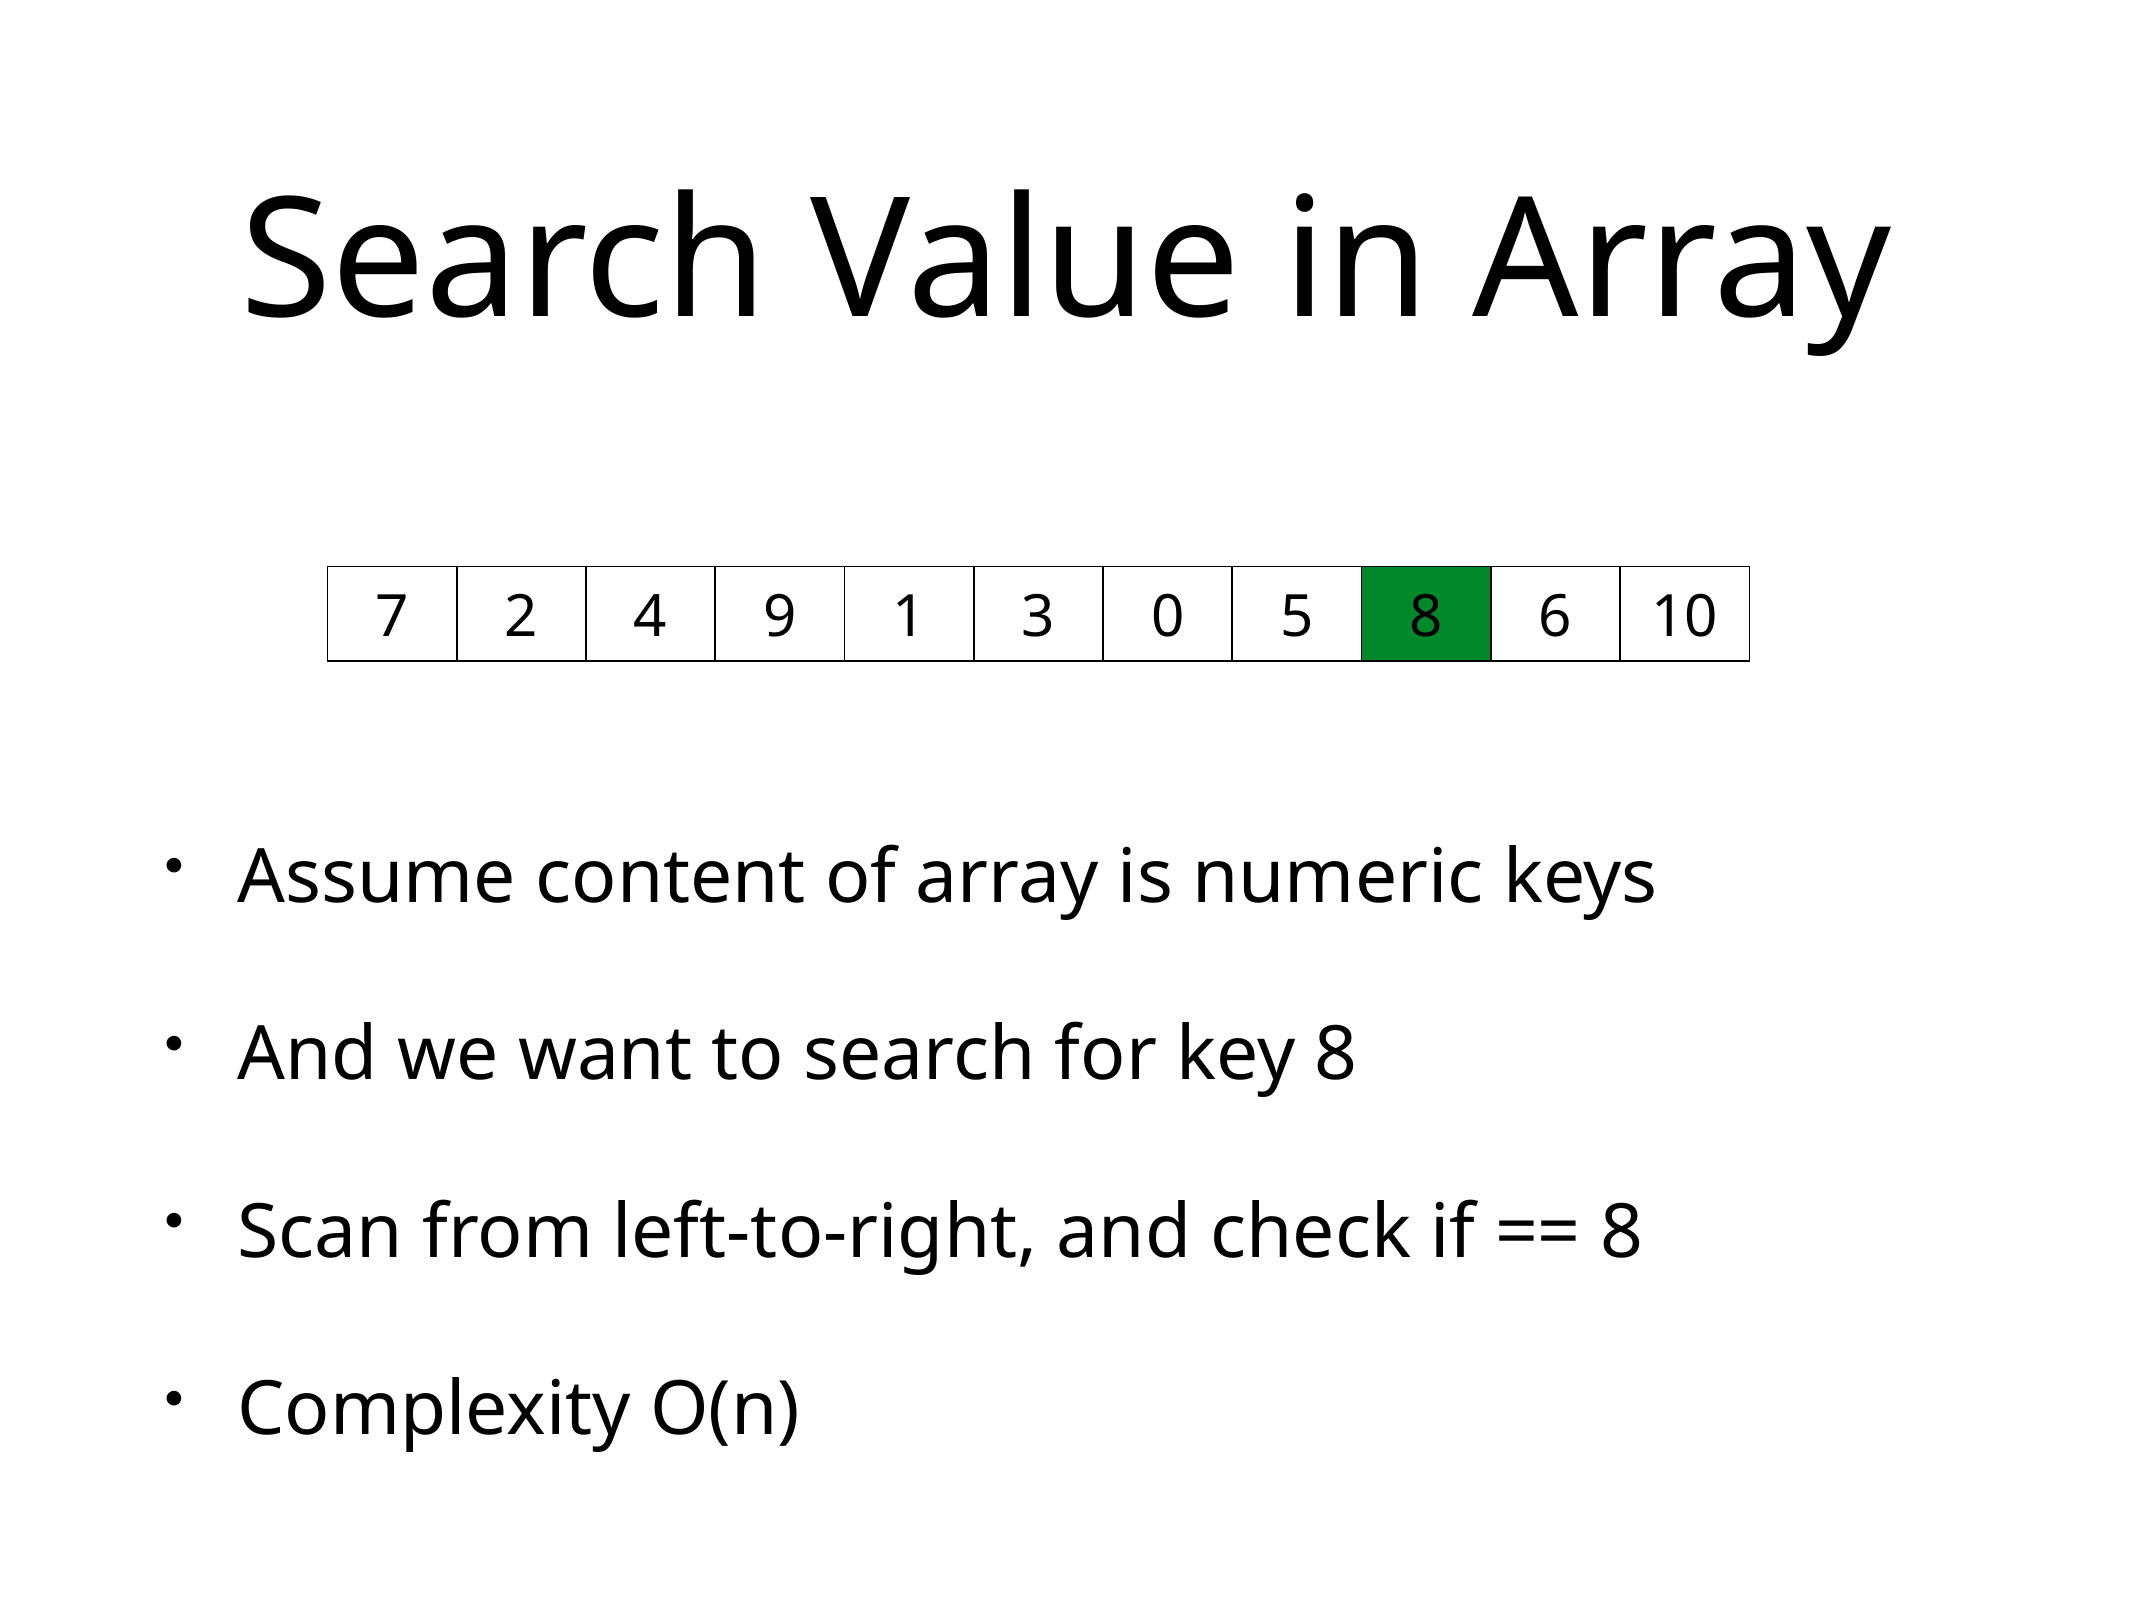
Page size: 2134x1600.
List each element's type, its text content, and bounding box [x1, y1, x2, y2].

table_header 4 [587, 567, 714, 660]
table_header 9 [716, 567, 844, 660]
table_header 3 [975, 567, 1102, 660]
table_header 8 [1362, 567, 1490, 660]
table_header 0 [1104, 567, 1231, 660]
table_header 10 [1621, 567, 1749, 660]
table_header 5 [1233, 567, 1361, 660]
list Assume content of array is numeric keys And we want to search for key 8 Scan from left-to-right, and check if == 8 Complexity O(n) [155, 818, 1978, 1459]
table_header 1 [845, 567, 973, 660]
table_header 6 [1492, 567, 1619, 660]
title Search Value in Array [155, 72, 1978, 428]
table_header 7 [328, 567, 456, 660]
table_header 2 [458, 567, 585, 660]
